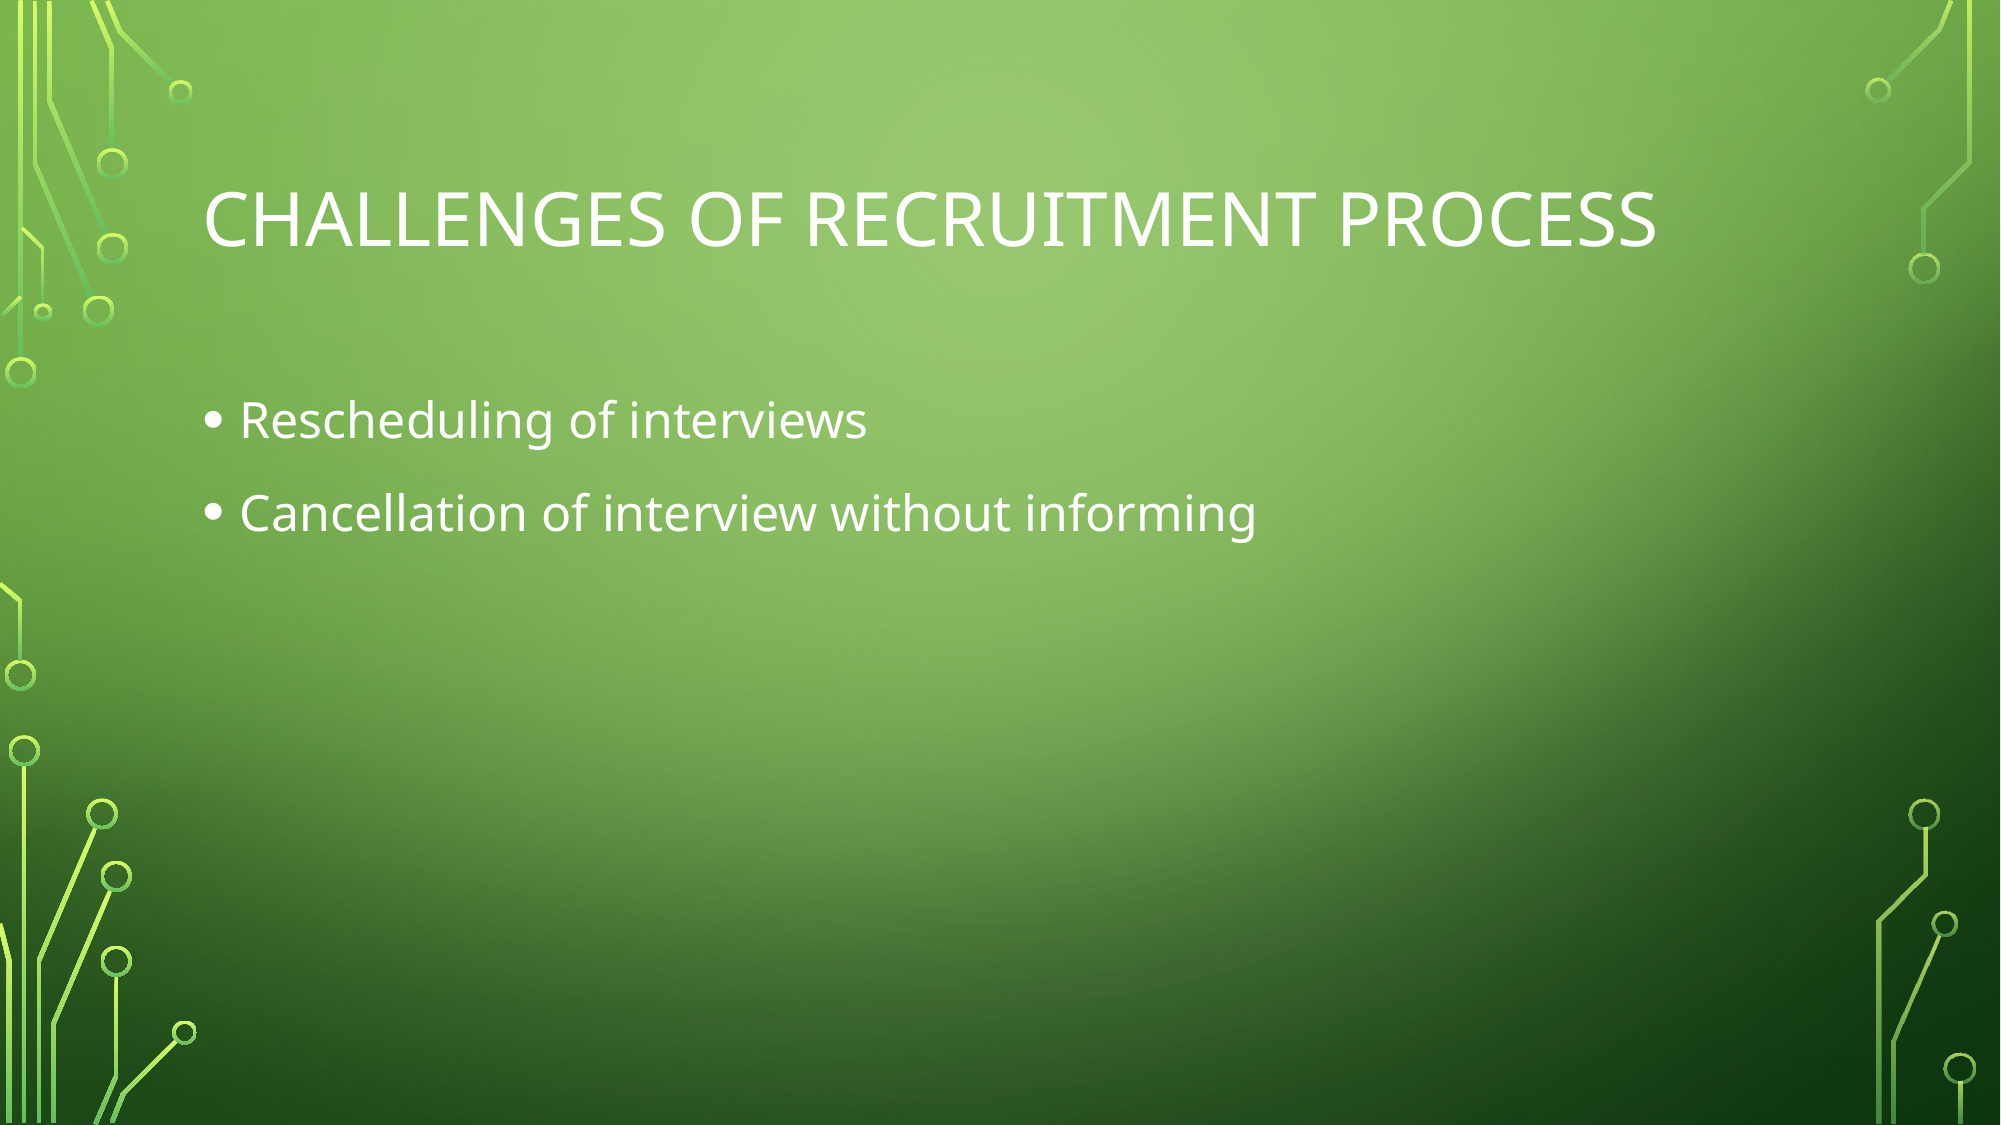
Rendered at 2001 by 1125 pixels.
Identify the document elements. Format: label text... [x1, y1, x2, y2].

list Rescheduling of interviews Cancellation of interview without informing [187, 369, 1813, 950]
title CHALLENGES OF RECRUITMENT PROCESS [187, 101, 1813, 344]
